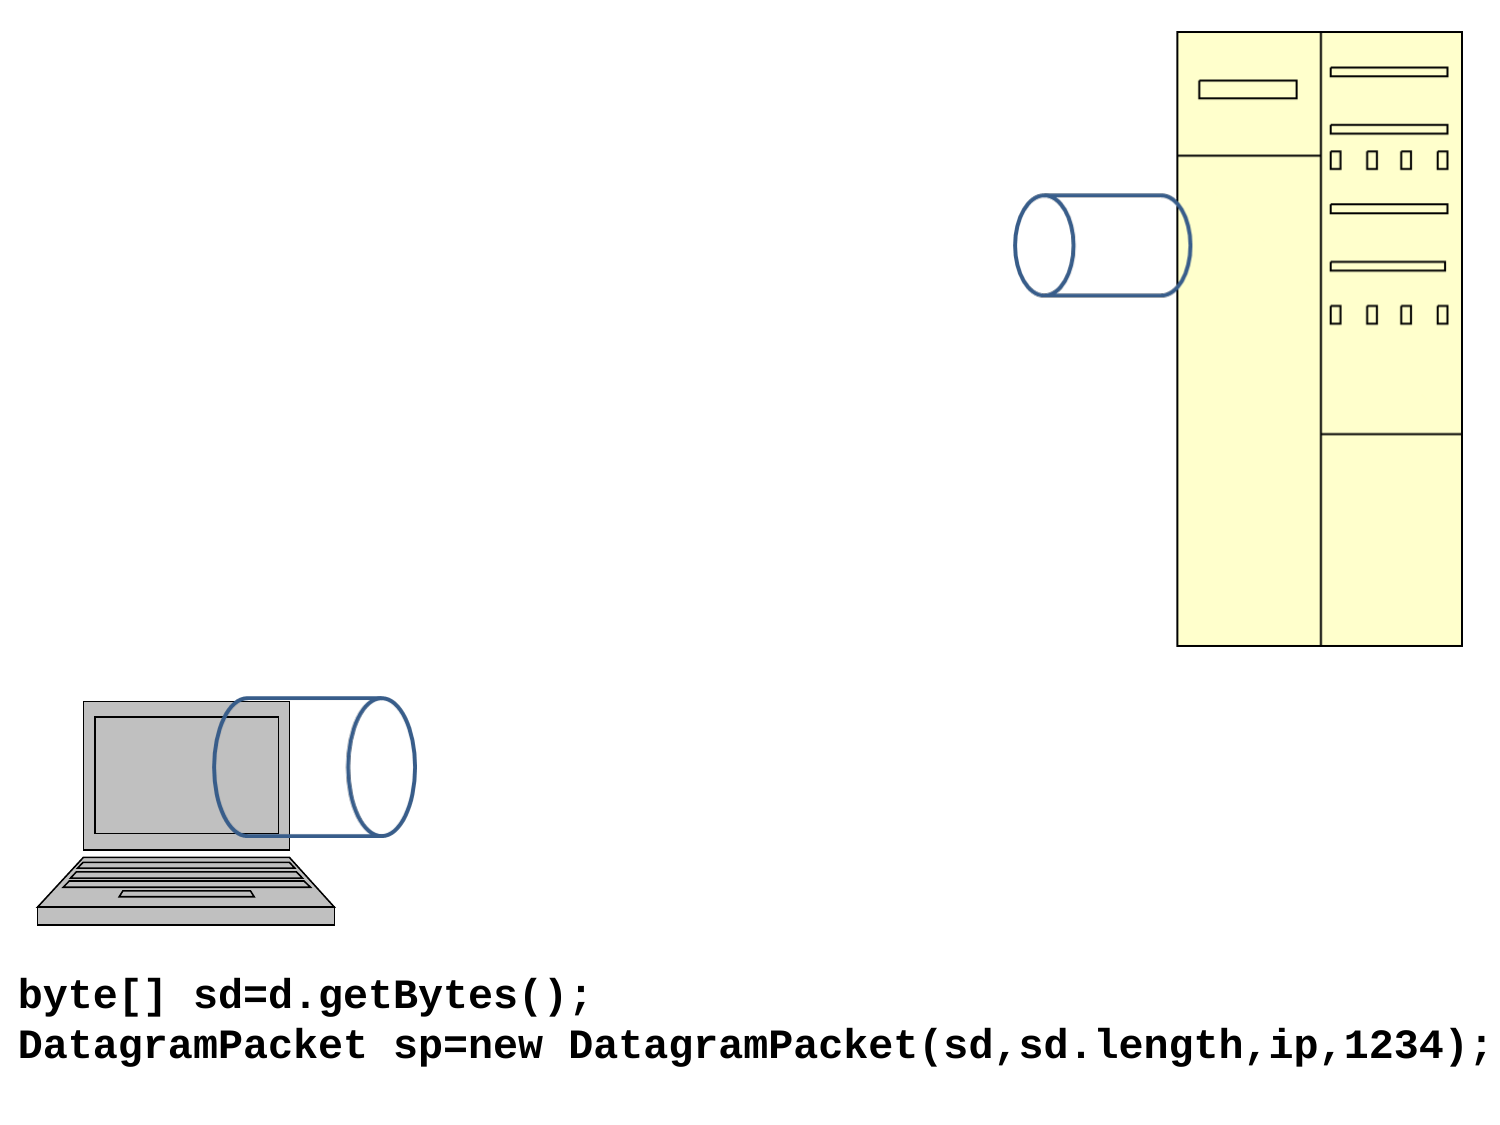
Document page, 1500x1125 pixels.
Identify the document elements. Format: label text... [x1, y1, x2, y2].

text_box [83, 701, 290, 850]
text_box [37, 857, 335, 925]
picture [212, 696, 417, 838]
picture [1013, 24, 1463, 655]
text_box byte[] sd=d.getBytes(); DatagramPacket sp=new DatagramPacket(sd,sd.length,ip,1234); [3, 959, 1500, 1075]
